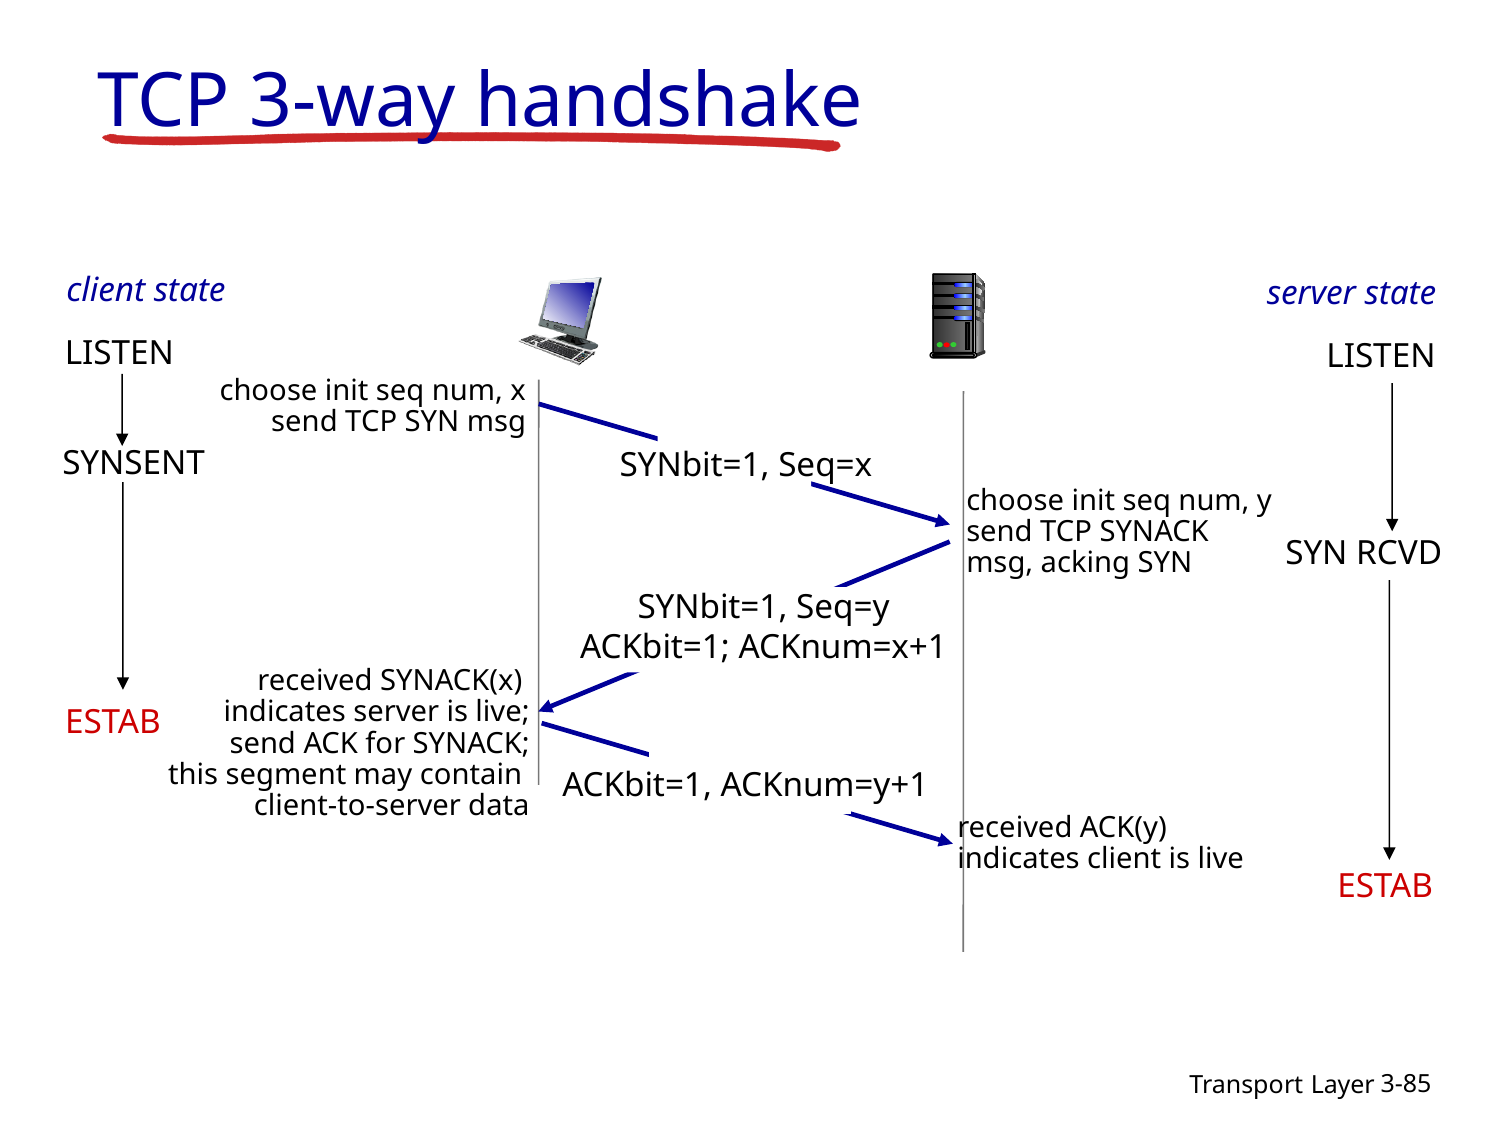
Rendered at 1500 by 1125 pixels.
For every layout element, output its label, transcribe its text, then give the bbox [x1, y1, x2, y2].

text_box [49, 260, 1454, 382]
text_box [1383, 588, 1396, 860]
title TCP 3-way handshake [82, 27, 961, 167]
text_box ESTAB [1322, 856, 1448, 912]
slide_number 3-85 [1365, 1060, 1477, 1106]
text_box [212, 391, 951, 525]
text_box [163, 657, 1252, 884]
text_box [537, 477, 1280, 712]
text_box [48, 389, 219, 490]
picture [99, 127, 850, 157]
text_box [1271, 386, 1456, 579]
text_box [49, 482, 177, 749]
footer Transport Layer [914, 1057, 1390, 1105]
